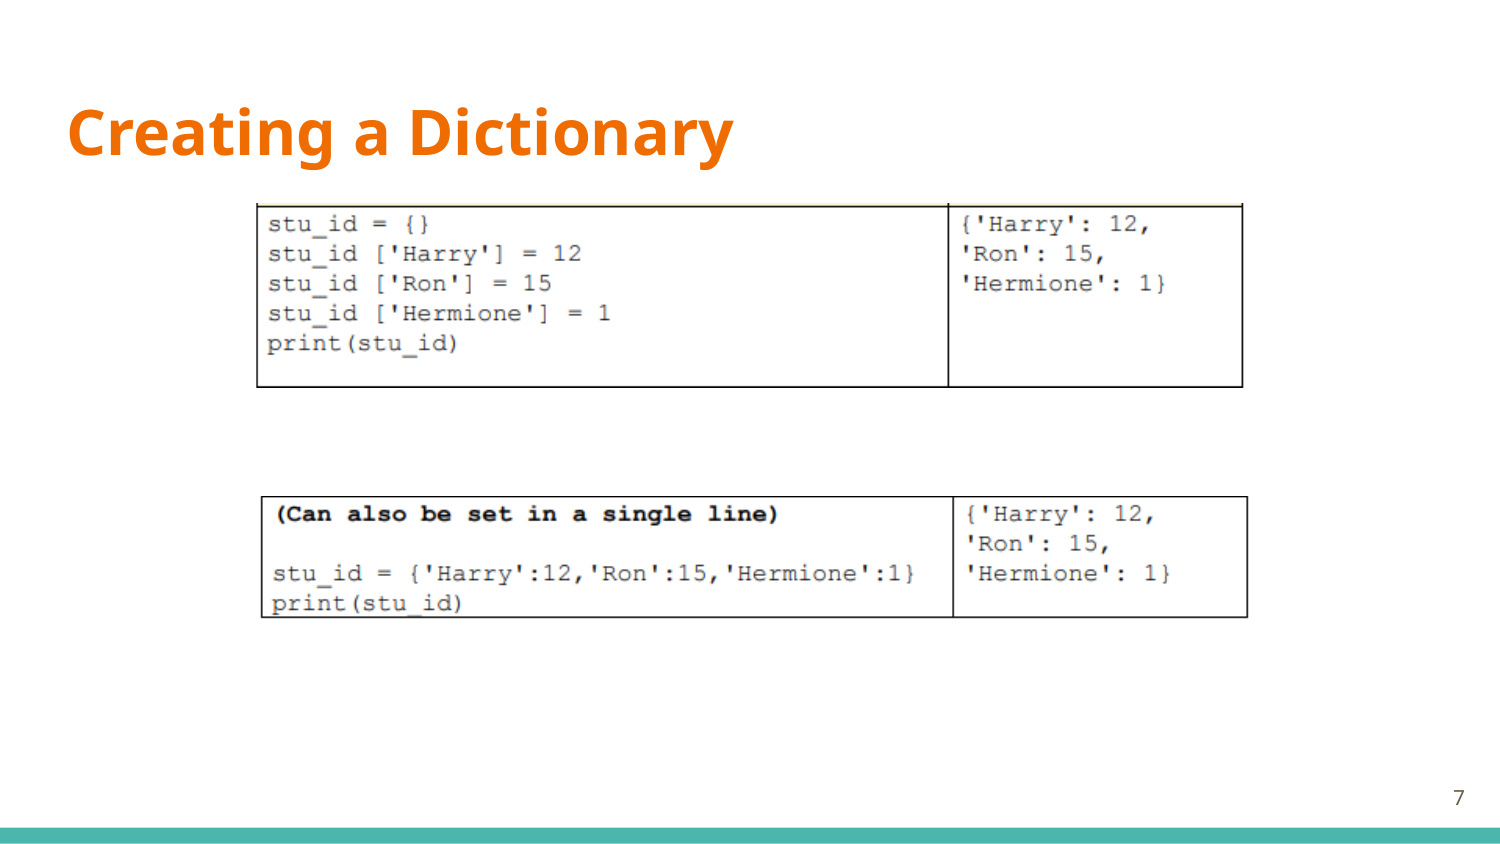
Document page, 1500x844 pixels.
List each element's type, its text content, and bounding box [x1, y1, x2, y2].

slide_number ‹#› [1389, 764, 1480, 830]
picture [255, 203, 1245, 388]
picture [255, 495, 1253, 624]
title Creating a Dictionary [51, 72, 1449, 189]
